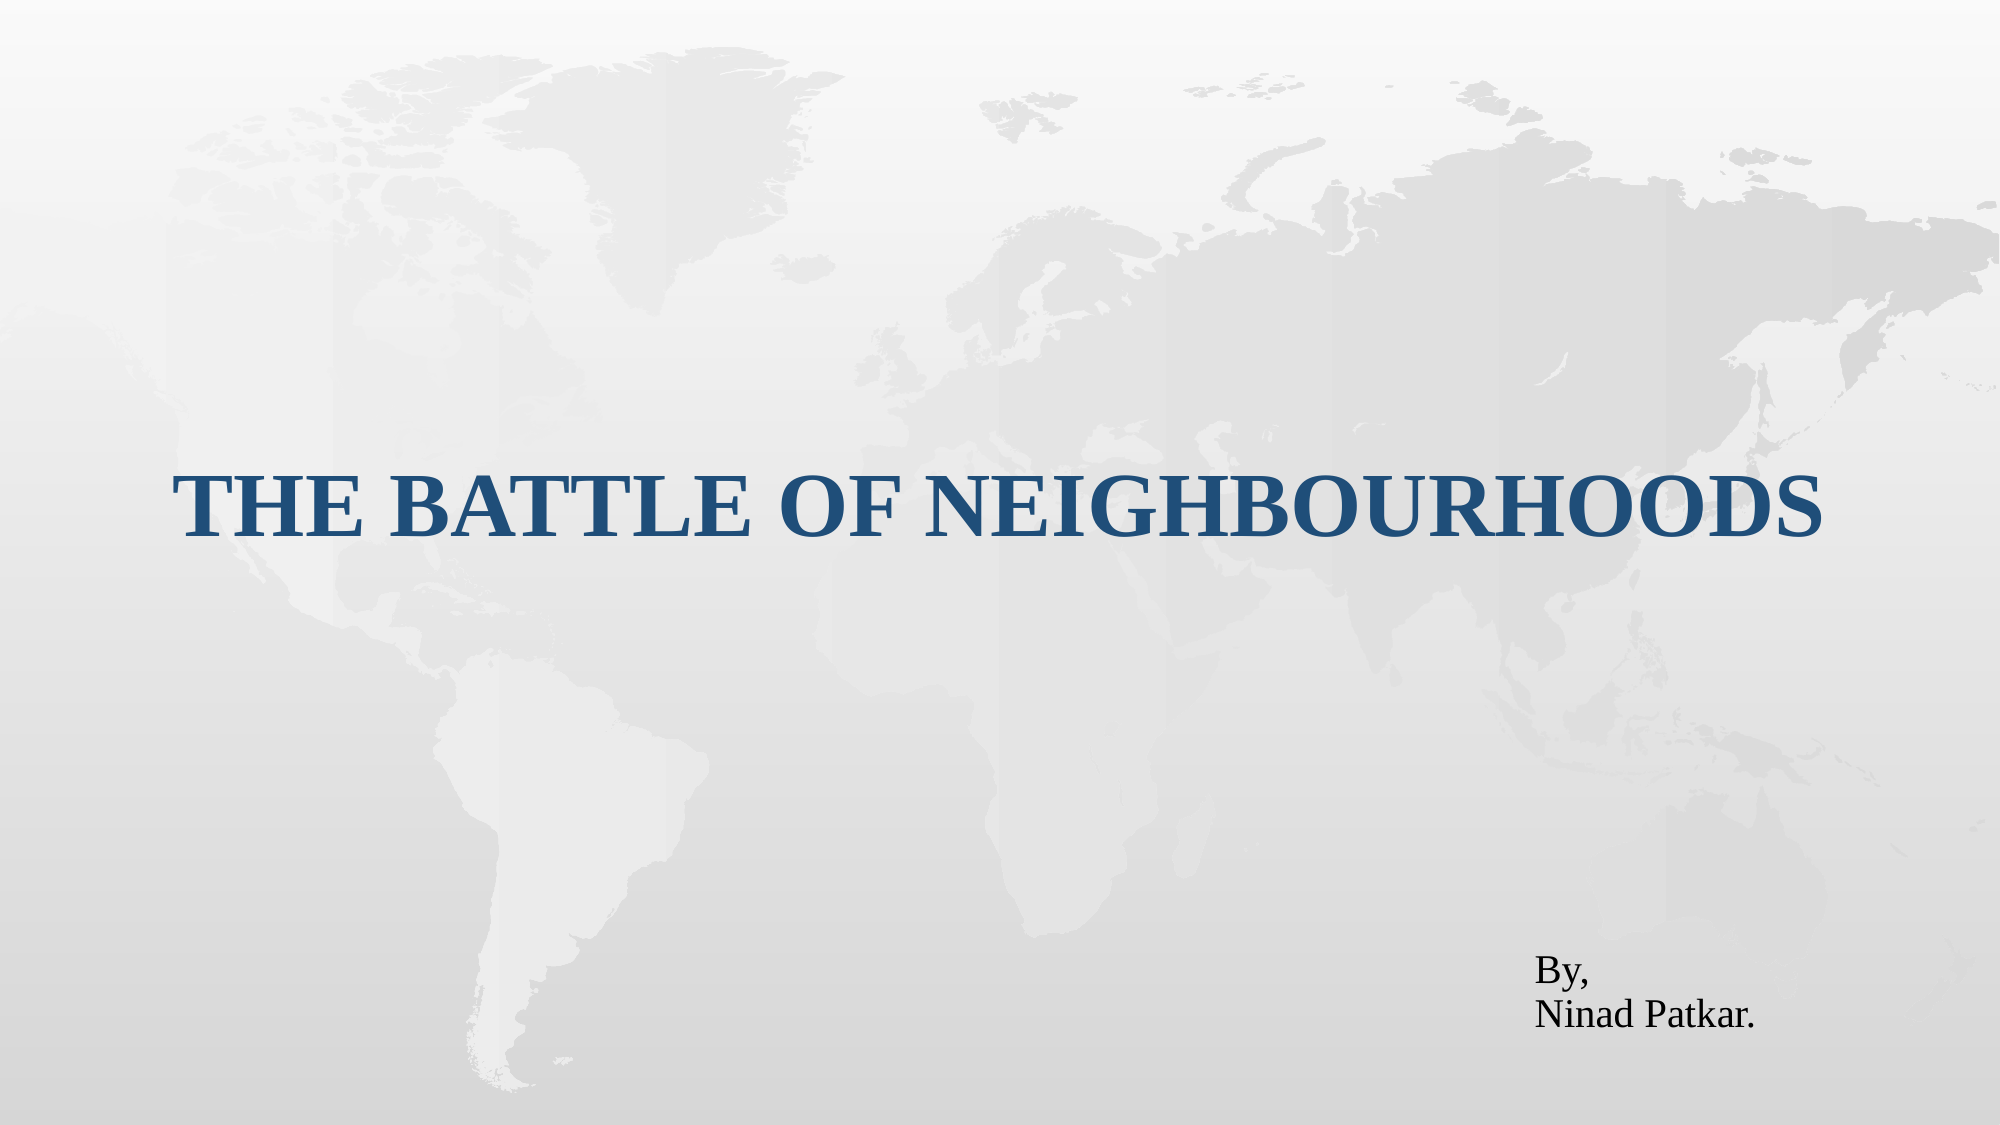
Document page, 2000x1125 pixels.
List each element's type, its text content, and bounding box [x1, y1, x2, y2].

title The Battle of Neighbourhoods [0, 420, 2000, 564]
subtitle By, Ninad Patkar. [1519, 940, 1954, 1045]
